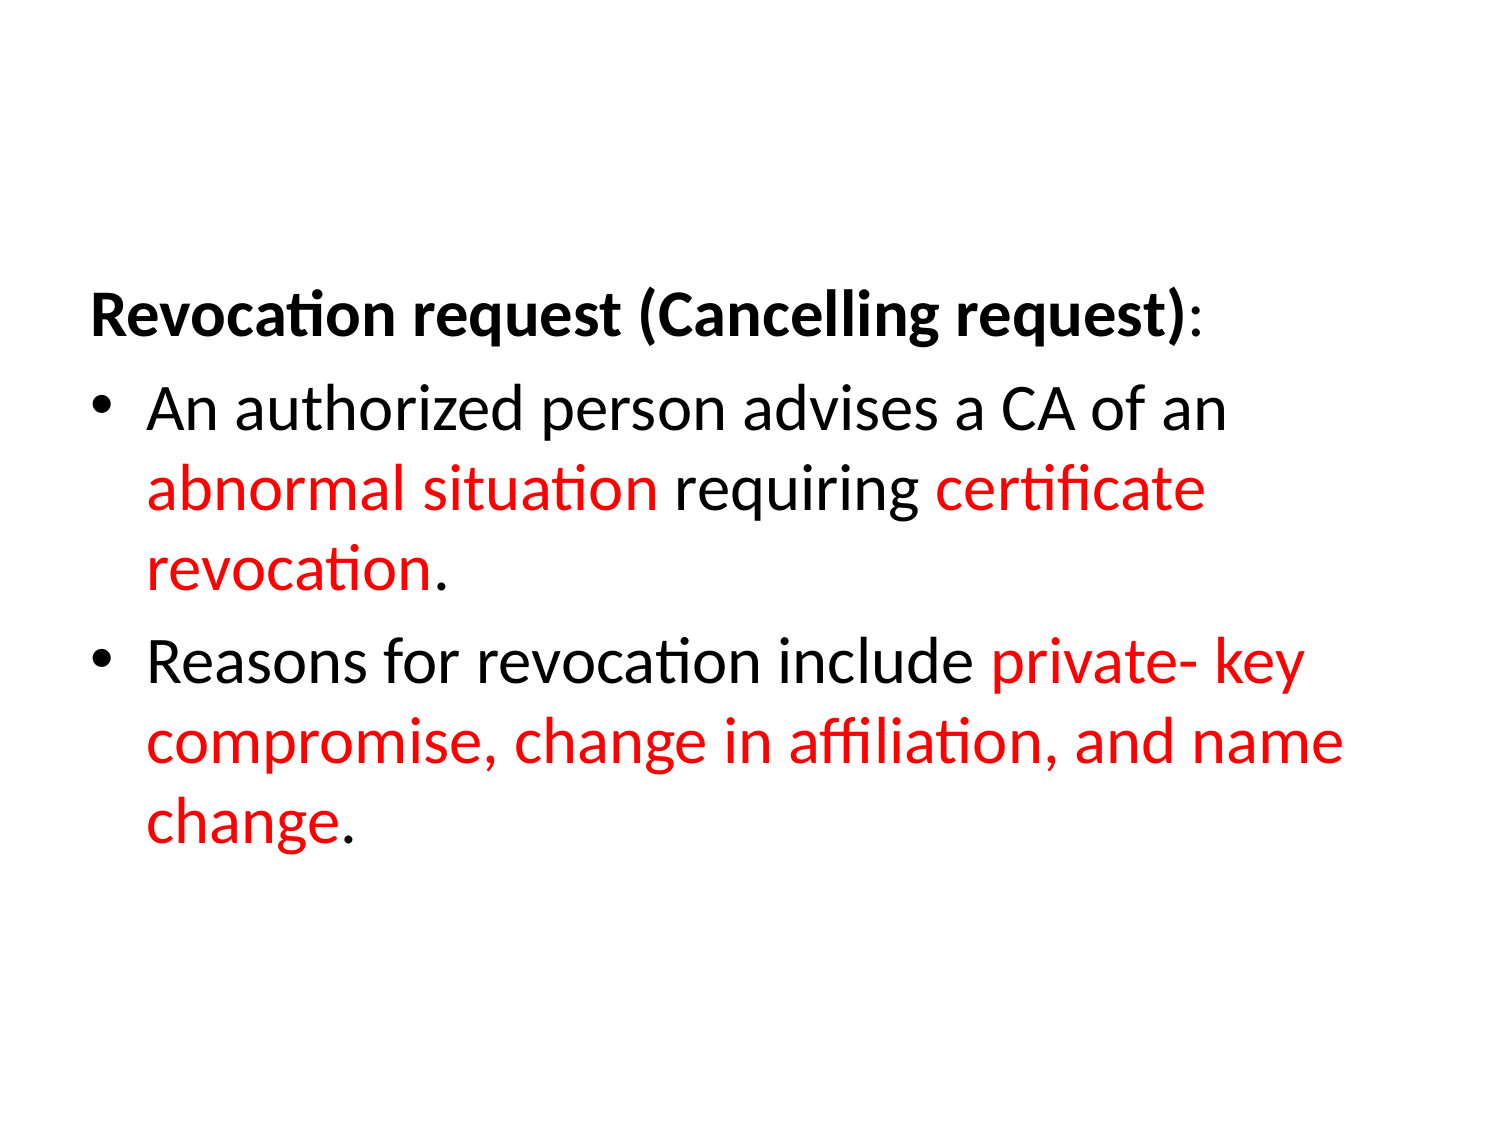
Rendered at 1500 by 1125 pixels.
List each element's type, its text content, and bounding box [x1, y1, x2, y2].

list Revocation request (Cancelling request): An authorized person advises a CA of an abnormal situation requiring certificate revocation. Reasons for revocation include private- key compromise, change in affiliation, and name change. [75, 262, 1425, 1005]
